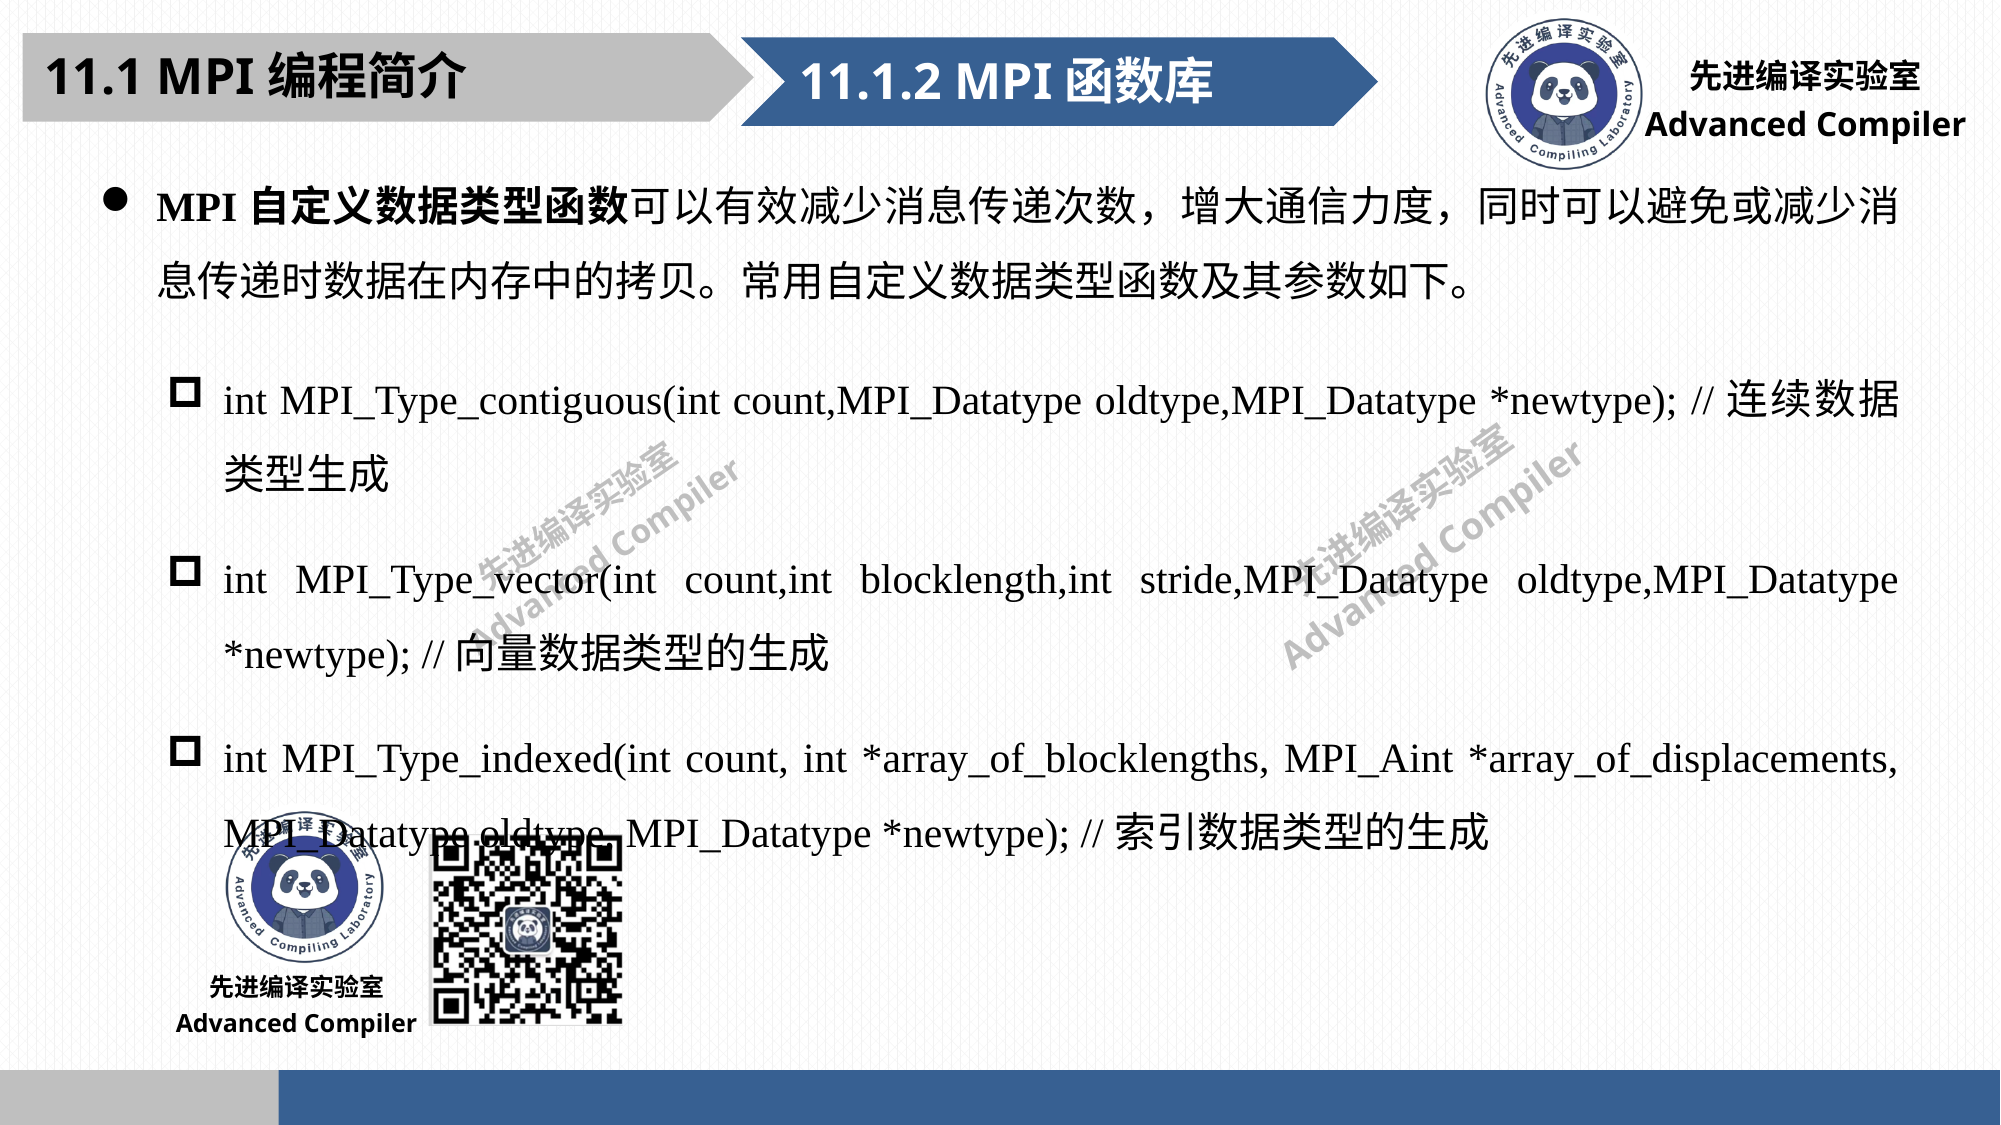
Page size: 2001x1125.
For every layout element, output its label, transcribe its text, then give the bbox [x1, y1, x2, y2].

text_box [758, 37, 1509, 127]
text_box [281, 1068, 2000, 1125]
picture [428, 864, 623, 1026]
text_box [22, 32, 755, 122]
picture [217, 864, 392, 970]
text_box MPI自定义数据类型函数可以有效减少消息传递次数，增大通信力度，同时可以避免或减少消息传递时数据在内存中的拷贝。常用自定义数据类型函数及其参数如下。 [85, 147, 1915, 313]
text_box [0, 1068, 281, 1125]
picture [1484, 9, 1651, 147]
text_box int MPI_Type_contiguous(int count,MPI_Datatype oldtype,MPI_Datatype *newtype); //连续数据类型生成 int MPI_Type_vector(int count,int blocklength,int stride,MPI_Datatype oldtype,MPI_Datatype *newtype); //向量数据类型的生成 int MPI_Type_indexed(int count, int *array_of_blocklengths, MPI_Aint *array_of_displacements, MPI_Datatype oldtype, MPI_Datatype *newtype); //索引数据类型的生成 [152, 340, 1915, 864]
